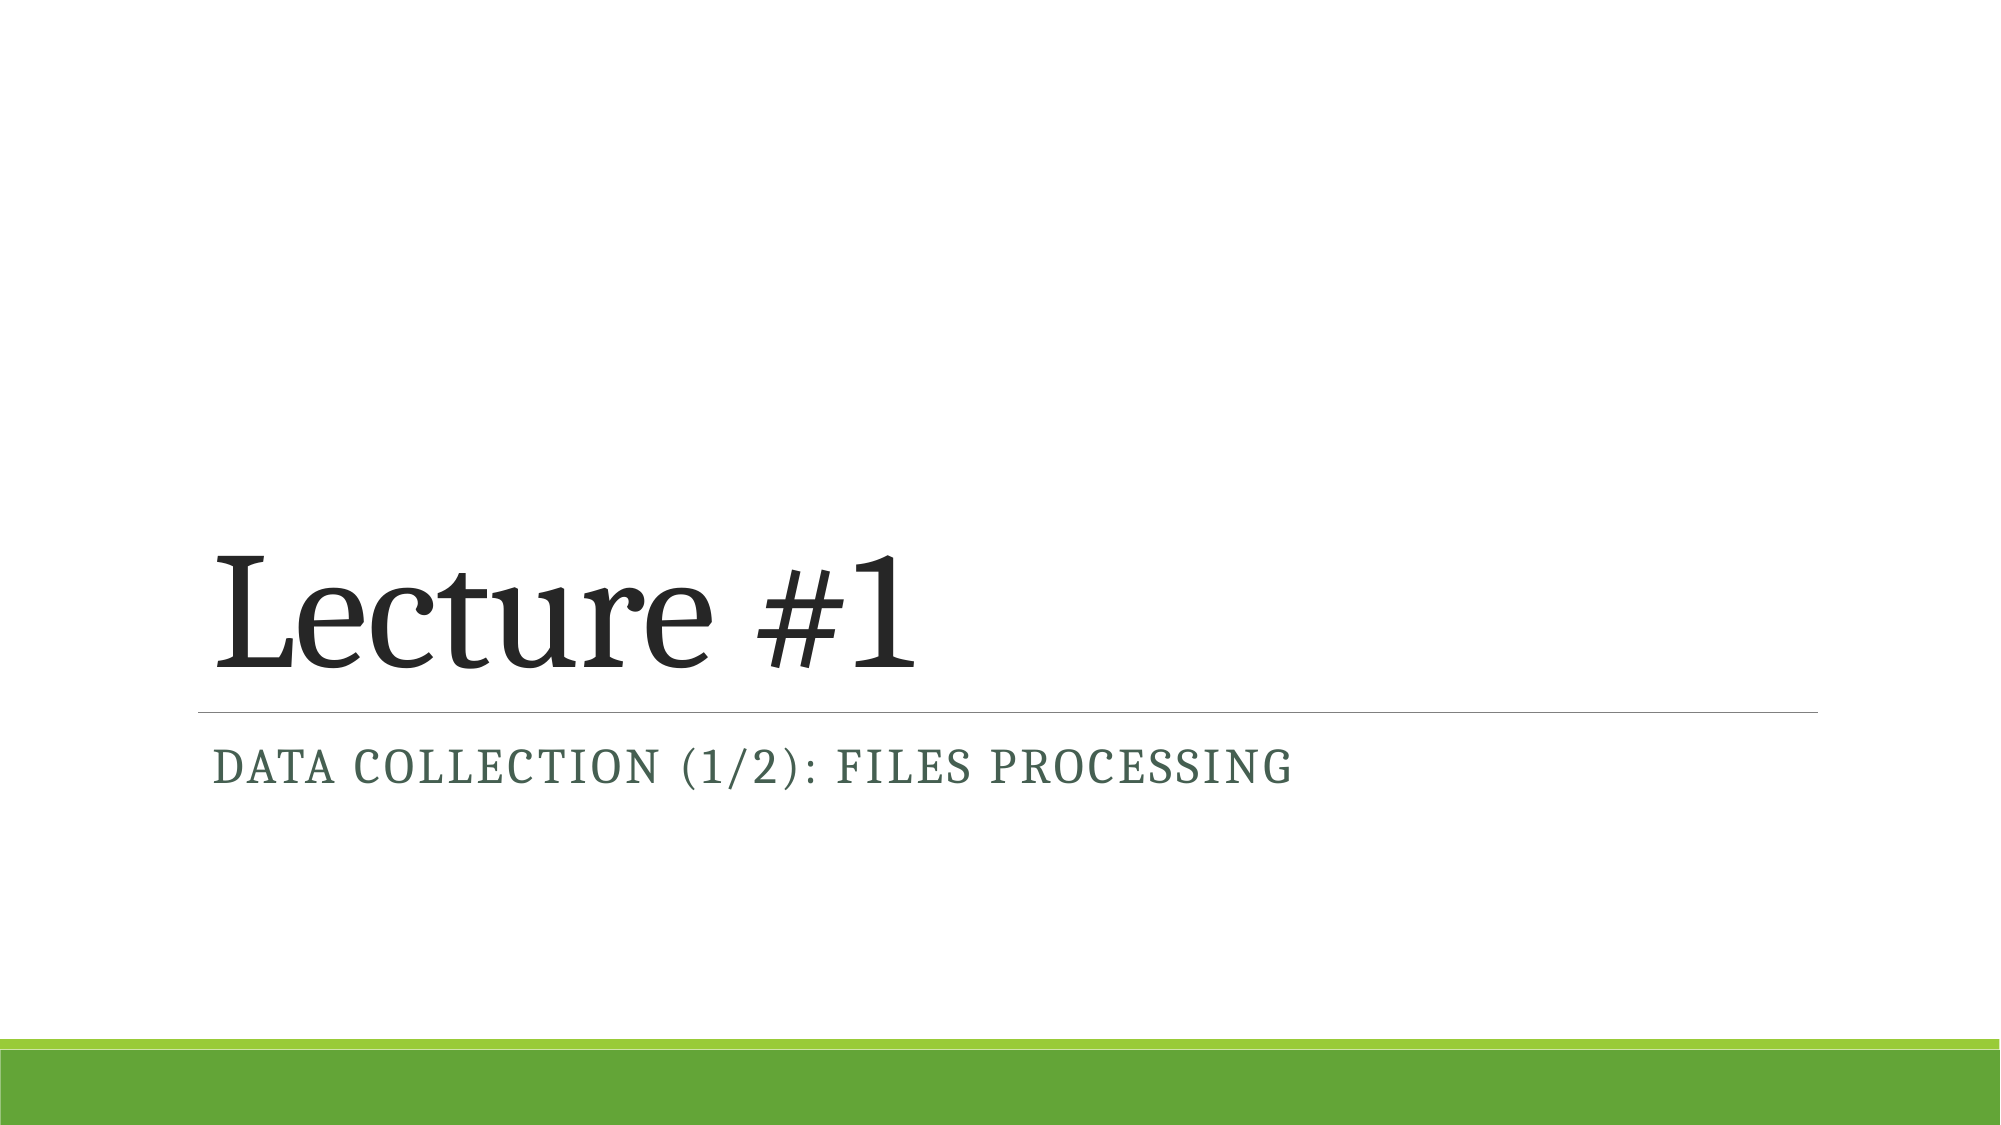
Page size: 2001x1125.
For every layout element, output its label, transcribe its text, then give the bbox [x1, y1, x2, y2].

title Lecture #1 [197, 317, 1698, 709]
subtitle Data collection (1/2): Files processing [197, 732, 1494, 1004]
